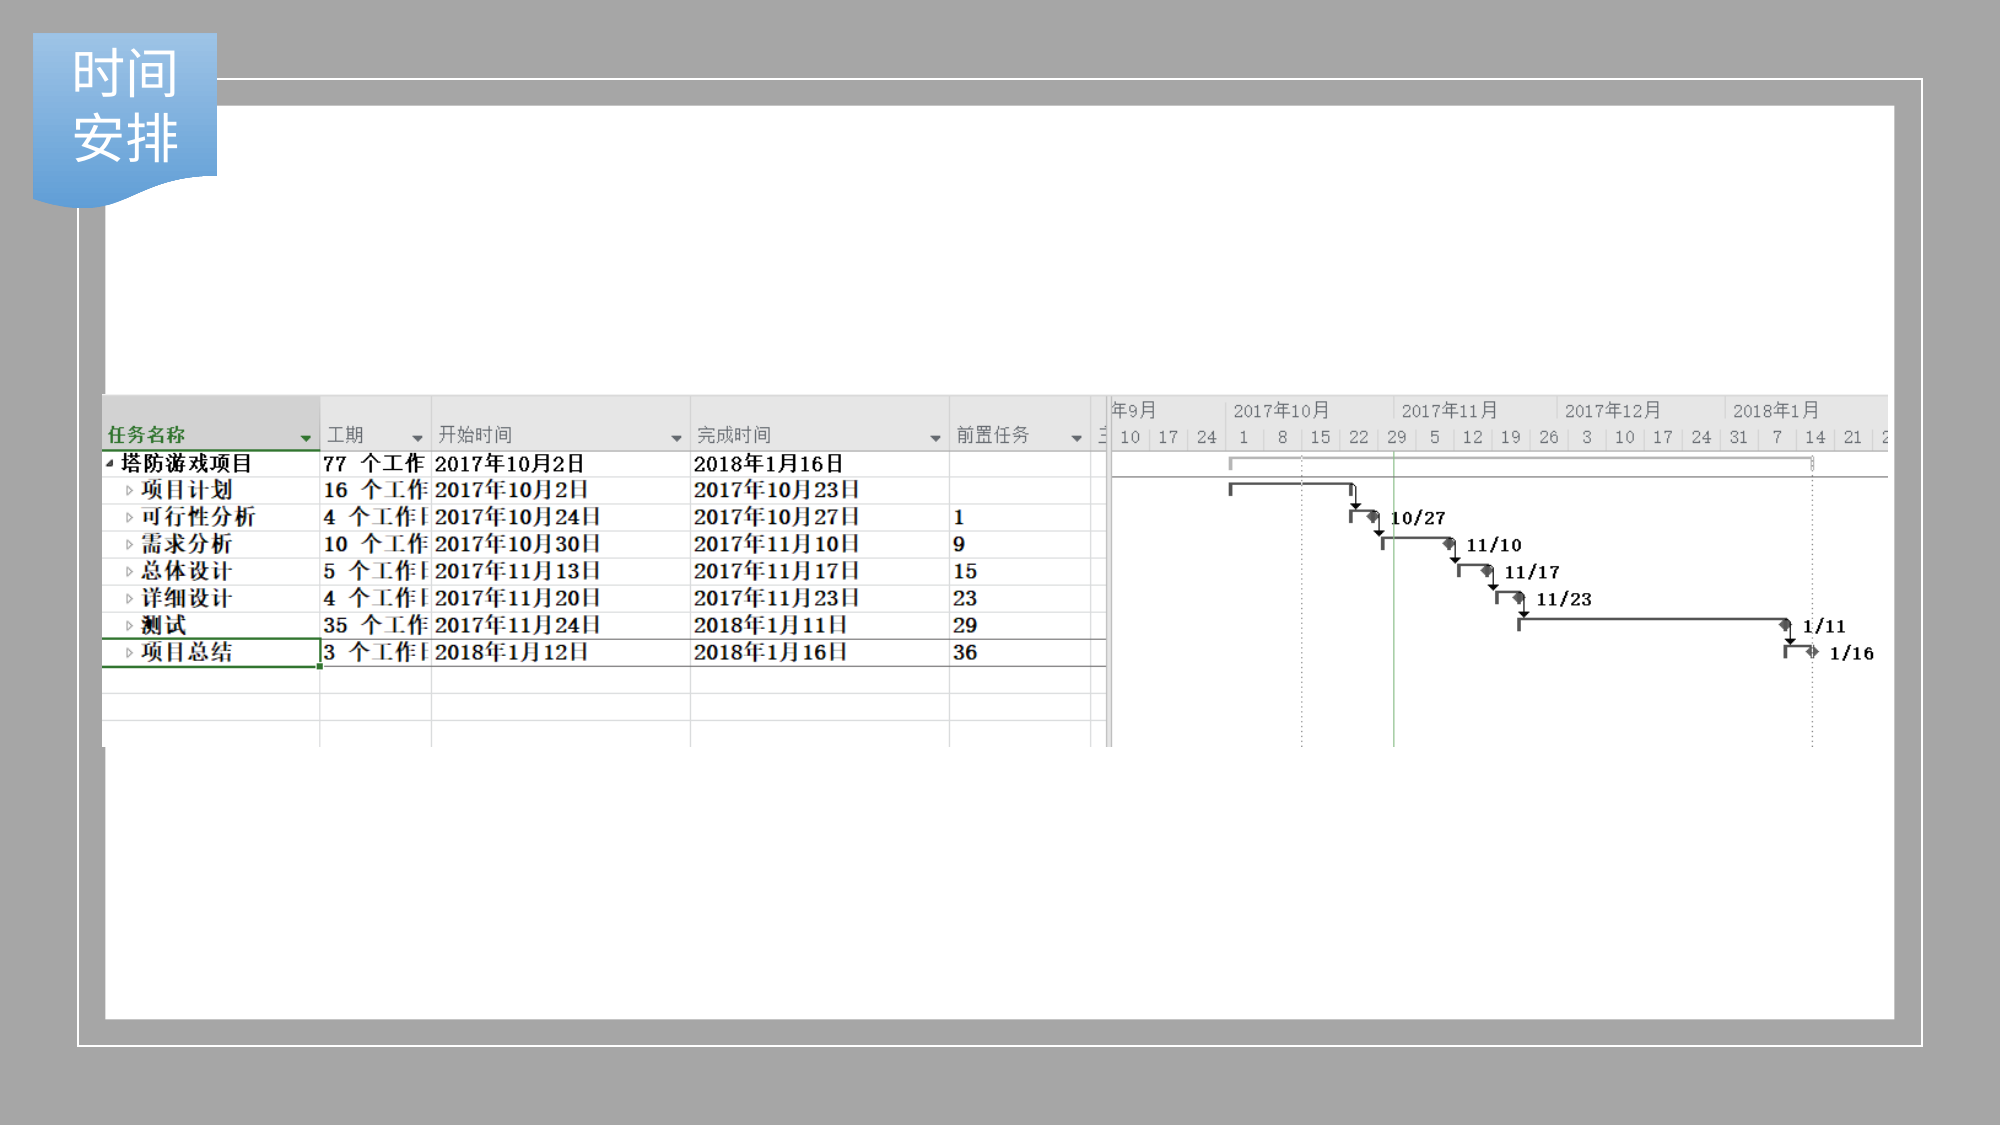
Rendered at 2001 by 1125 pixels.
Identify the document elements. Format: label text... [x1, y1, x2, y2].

text_box [77, 78, 1923, 1047]
picture [102, 394, 1888, 747]
text_box [0, 0, 2000, 1125]
text_box 时间安排 [33, 33, 217, 209]
text_box [104, 104, 1895, 1020]
